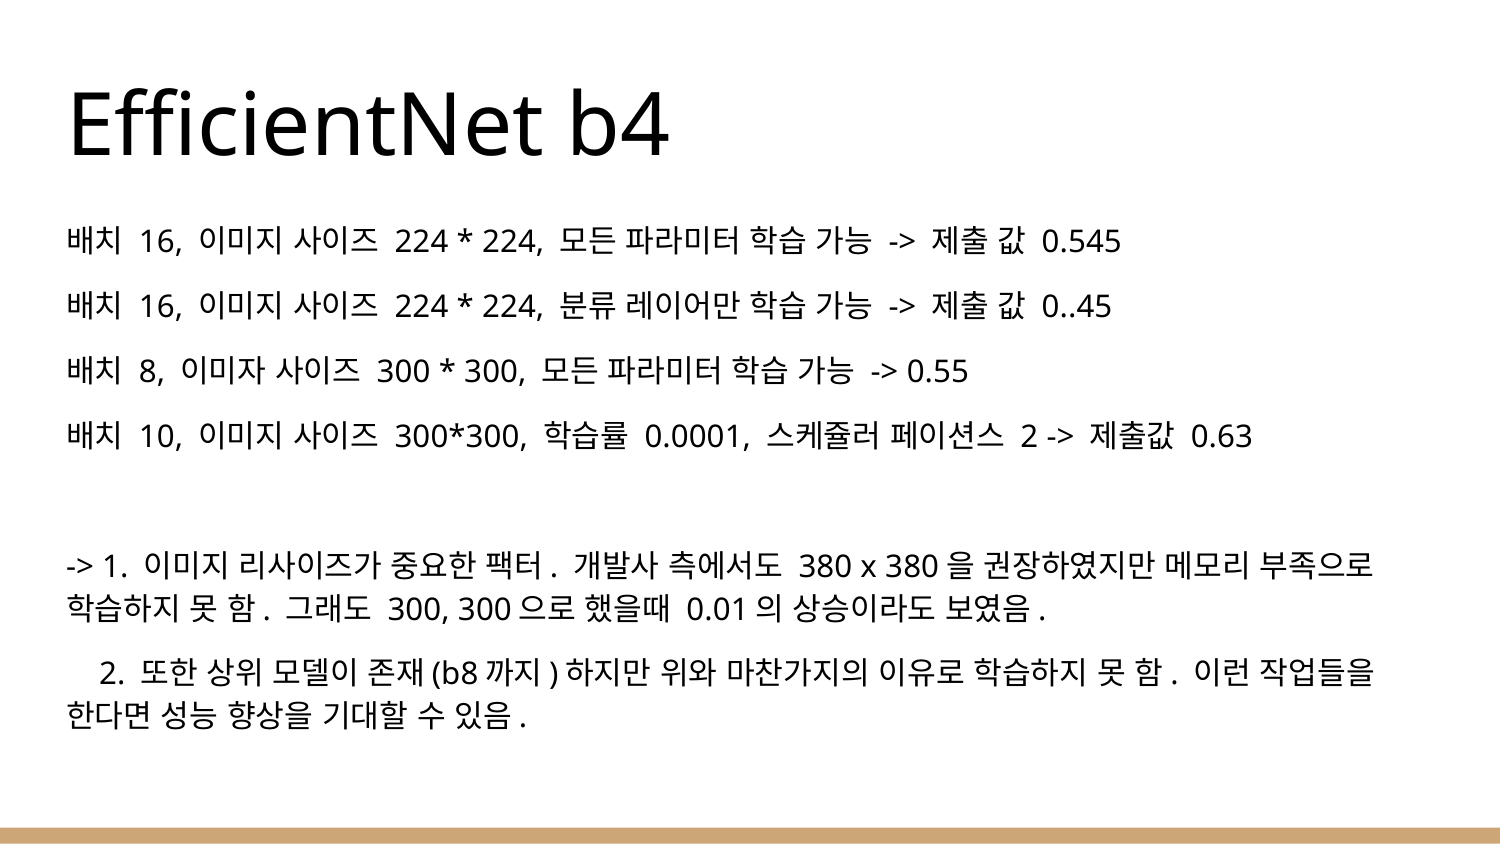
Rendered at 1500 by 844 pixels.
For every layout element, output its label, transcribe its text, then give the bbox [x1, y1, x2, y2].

title EfficientNet b4 [51, 51, 1449, 189]
list 배치 16, 이미지 사이즈 224 * 224, 모든 파라미터 학습 가능 -> 제출 값 0.545 배치 16, 이미지 사이즈 224 * 224, 분류 레이어만 학습 가능 -> 제출 값 0..45 배치 8, 이미자 사이즈 300 * 300, 모든 파라미터 학습 가능 -> 0.55 배치 10, 이미지 사이즈 300*300, 학습률 0.0001, 스케쥴러 페이션스 2 -> 제출값 0.63 -> 1. 이미지 리사이즈가 중요한 팩터. 개발사 측에서도 380 x 380을 권장하였지만 메모리 부족으로 학습하지 못 함. 그래도 300, 300으로 했을때 0.01의 상승이라도 보였음. 2. 또한 상위 모델이 존재(b8까지)하지만 위와 마찬가지의 이유로 학습하지 못 함. 이런 작업들을 한다면 성능 향상을 기대할 수 있음. [51, 200, 1449, 752]
